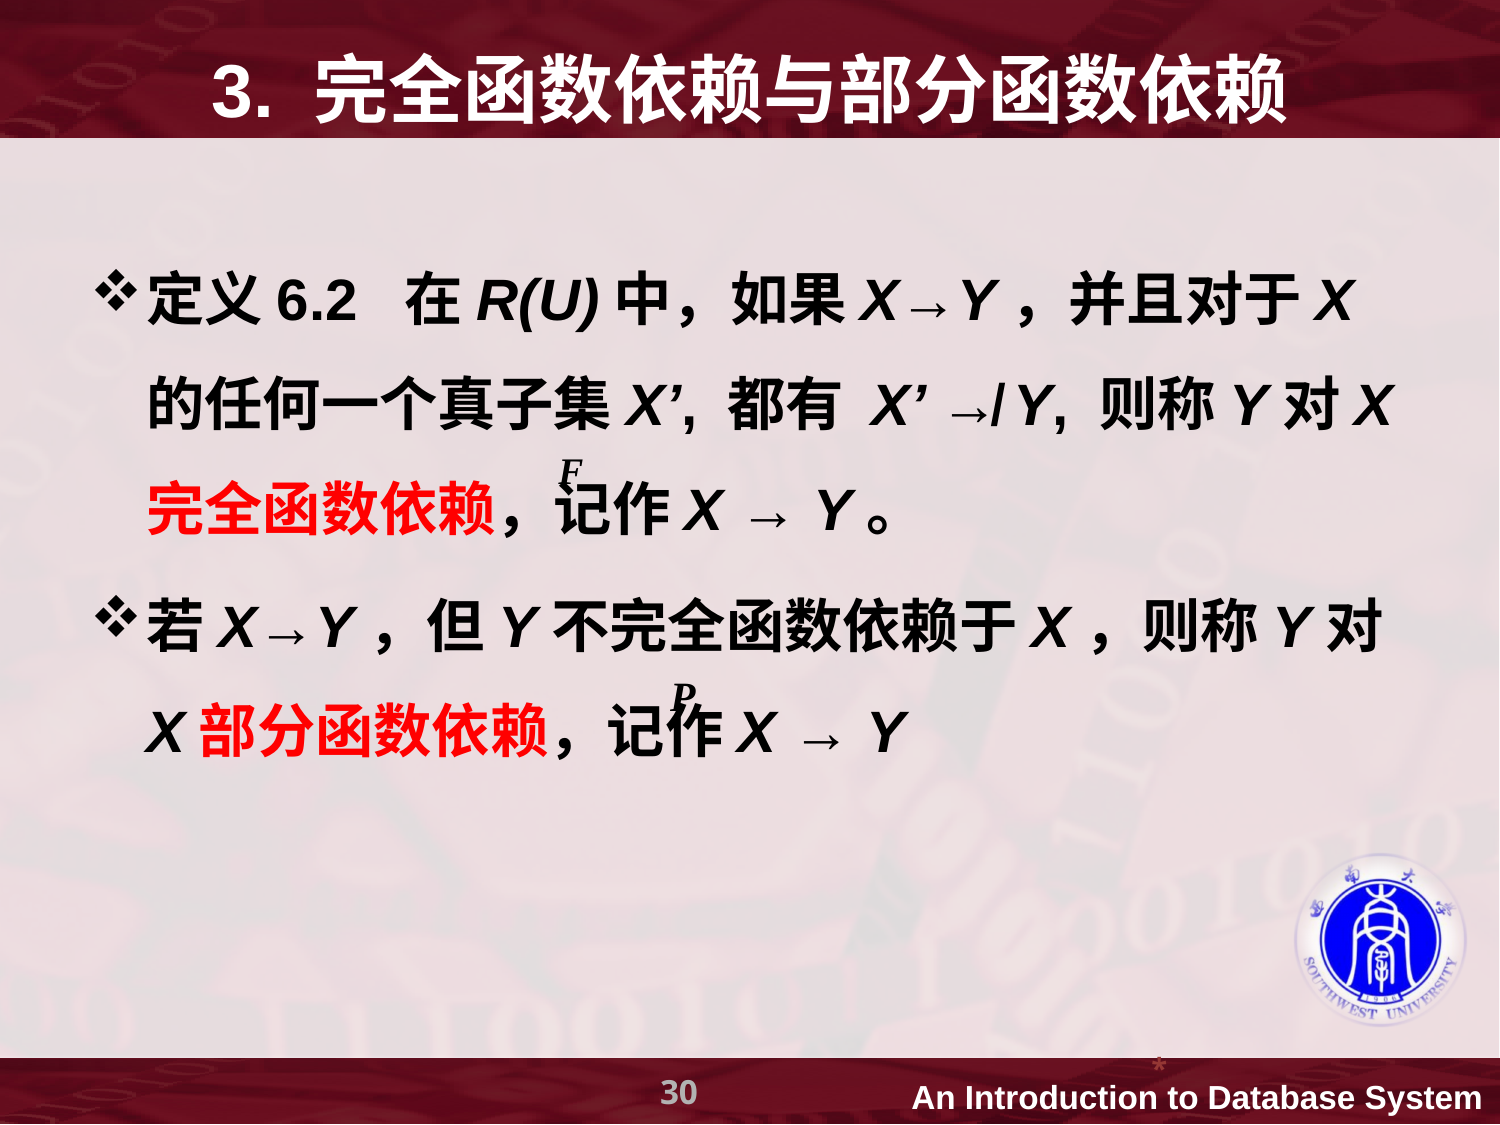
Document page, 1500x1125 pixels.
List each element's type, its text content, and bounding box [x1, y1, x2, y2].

list 定义6.2 在R(U)中，如果X→Y，并且对于X的任何一个真子集X’, 都有 X’ ↛ Y, 则称Y对X完全函数依赖，记作X → Y。 若X→Y，但Y不完全函数依赖于X，则称Y对X部分函数依赖，记作X → Y [74, 219, 1426, 1017]
slide_number 30 [503, 1064, 854, 1124]
picture [0, 0, 1500, 1124]
title 3. 完全函数依赖与部分函数依赖 [74, 0, 1426, 181]
text_box P [655, 662, 709, 727]
text_box [88, 1039, 443, 1082]
text_box * [1136, 1042, 1430, 1093]
text_box F [543, 439, 599, 499]
